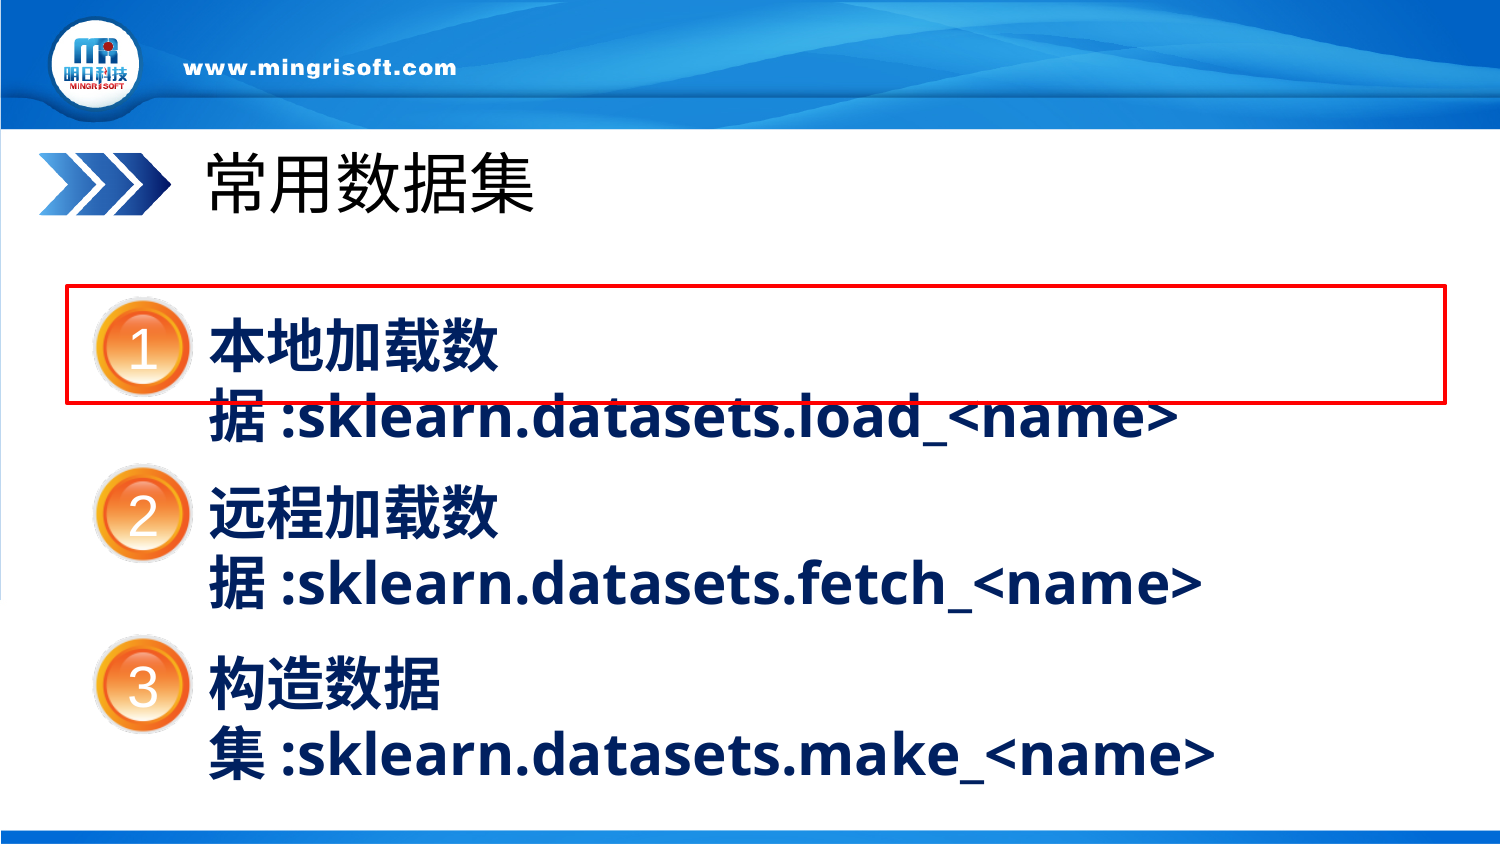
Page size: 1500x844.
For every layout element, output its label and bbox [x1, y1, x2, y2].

text_box [86, 457, 1471, 571]
text_box [65, 284, 1447, 405]
text_box [86, 290, 1446, 404]
text_box [86, 628, 1446, 741]
text_box [12, 134, 1477, 235]
picture [0, 0, 1500, 844]
